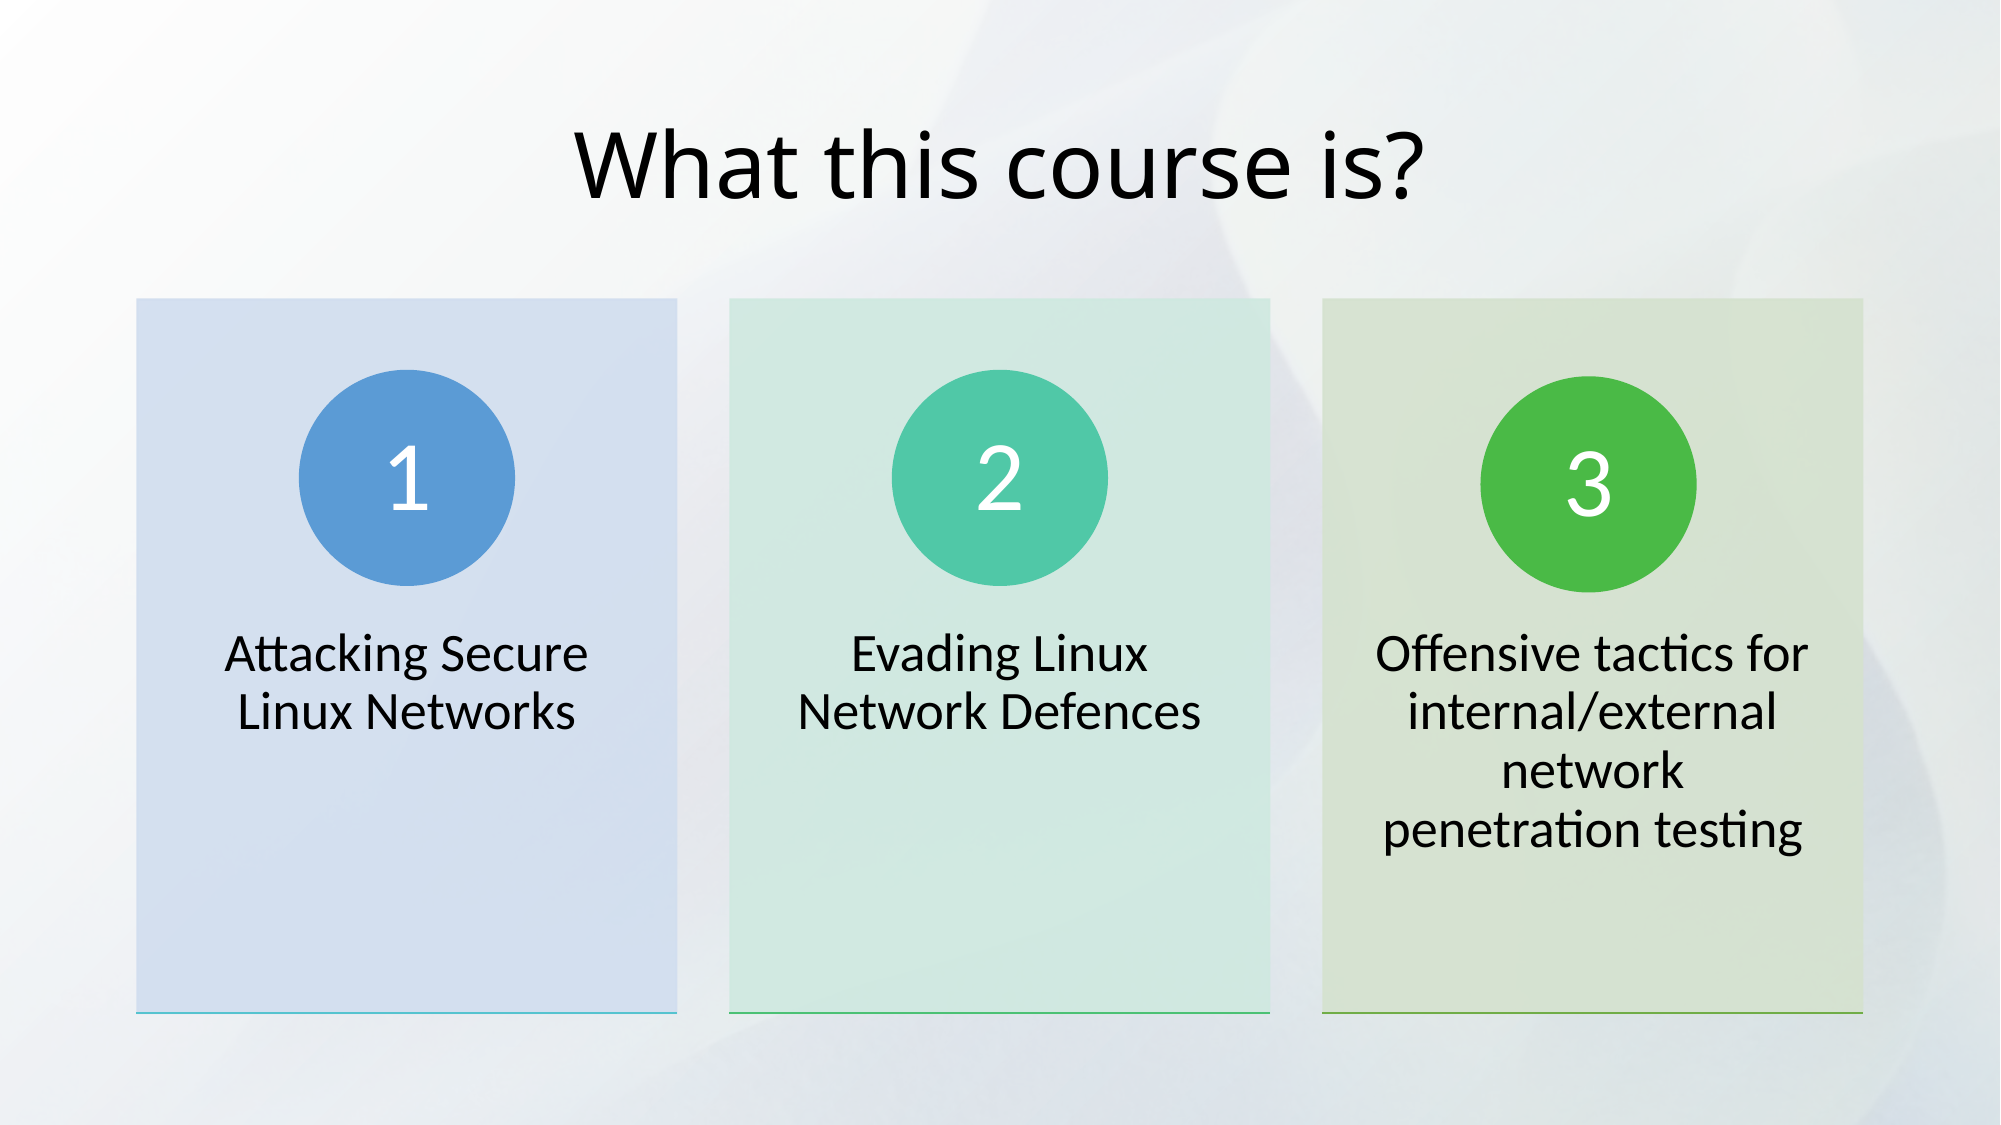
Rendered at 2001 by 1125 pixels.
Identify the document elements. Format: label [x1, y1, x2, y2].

picture [0, 0, 2000, 1125]
list [137, 299, 1863, 1014]
